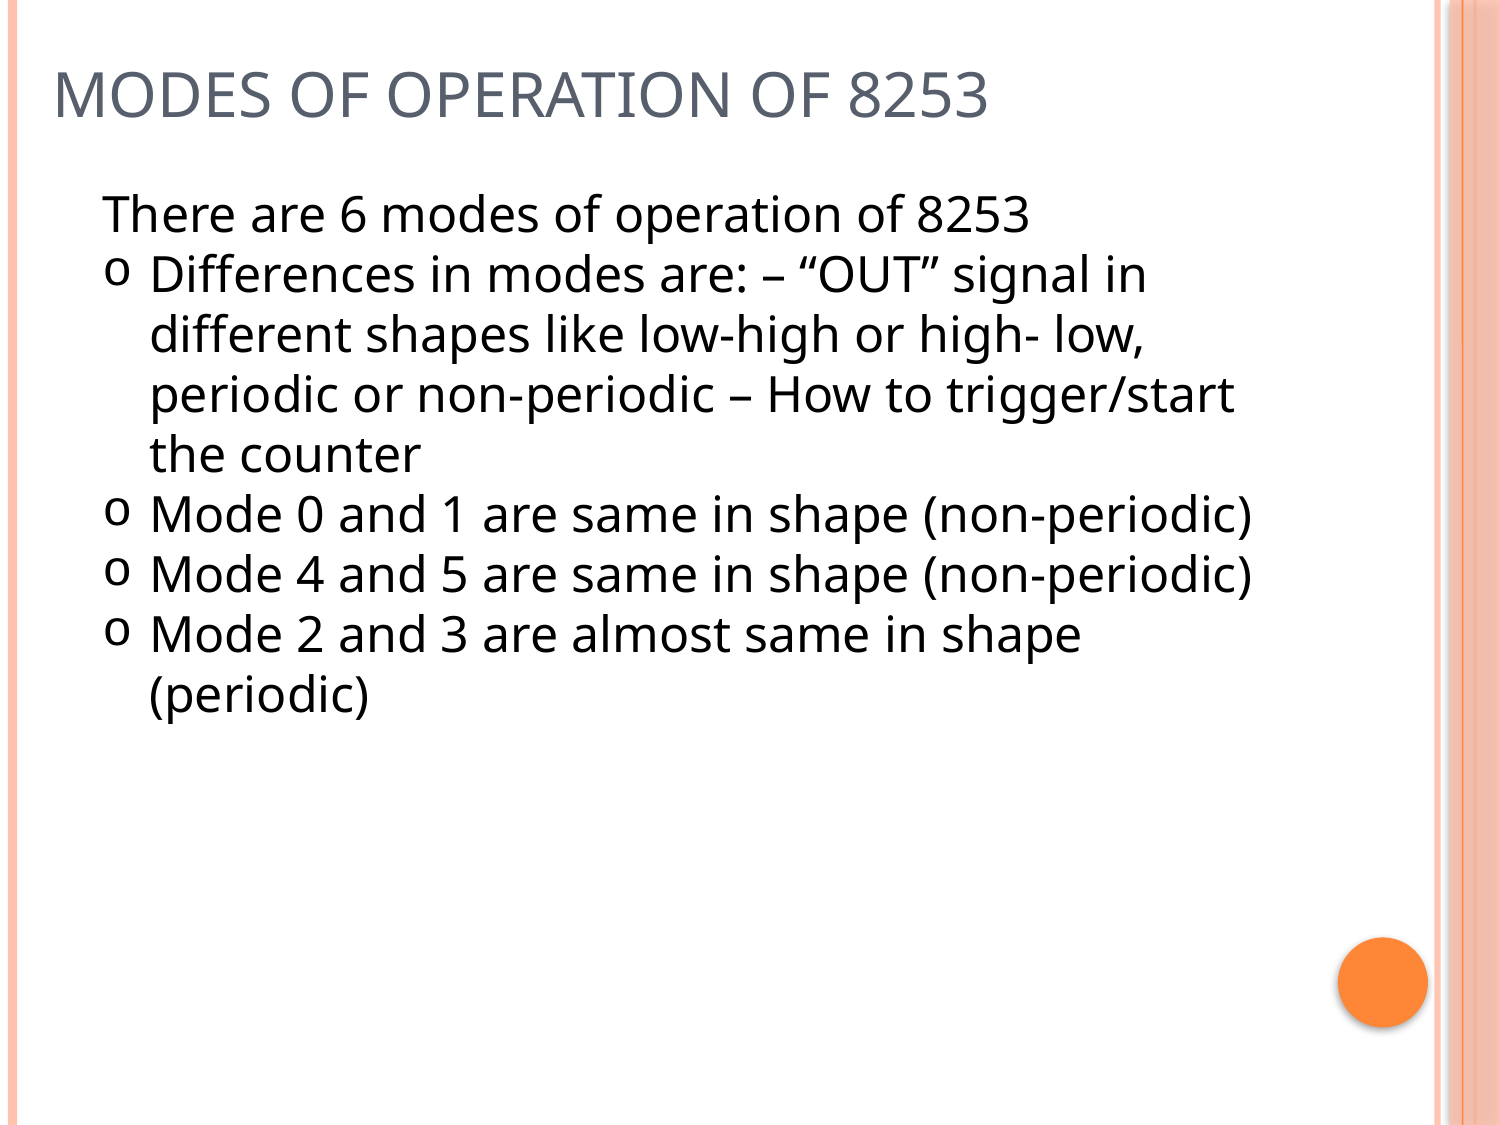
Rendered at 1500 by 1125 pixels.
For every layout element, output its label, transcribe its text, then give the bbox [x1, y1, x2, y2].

text_box There are 6 modes of operation of 8253 Differences in modes are: – “OUT” signal in different shapes like low-high or high- low, periodic or non-periodic – How to trigger/start the counter Mode 0 and 1 are same in shape (non-periodic) Mode 4 and 5 are same in shape (non-periodic) Mode 2 and 3 are almost same in shape (periodic) [87, 174, 1300, 730]
title Modes of Operation of 8253 [37, 12, 1263, 138]
